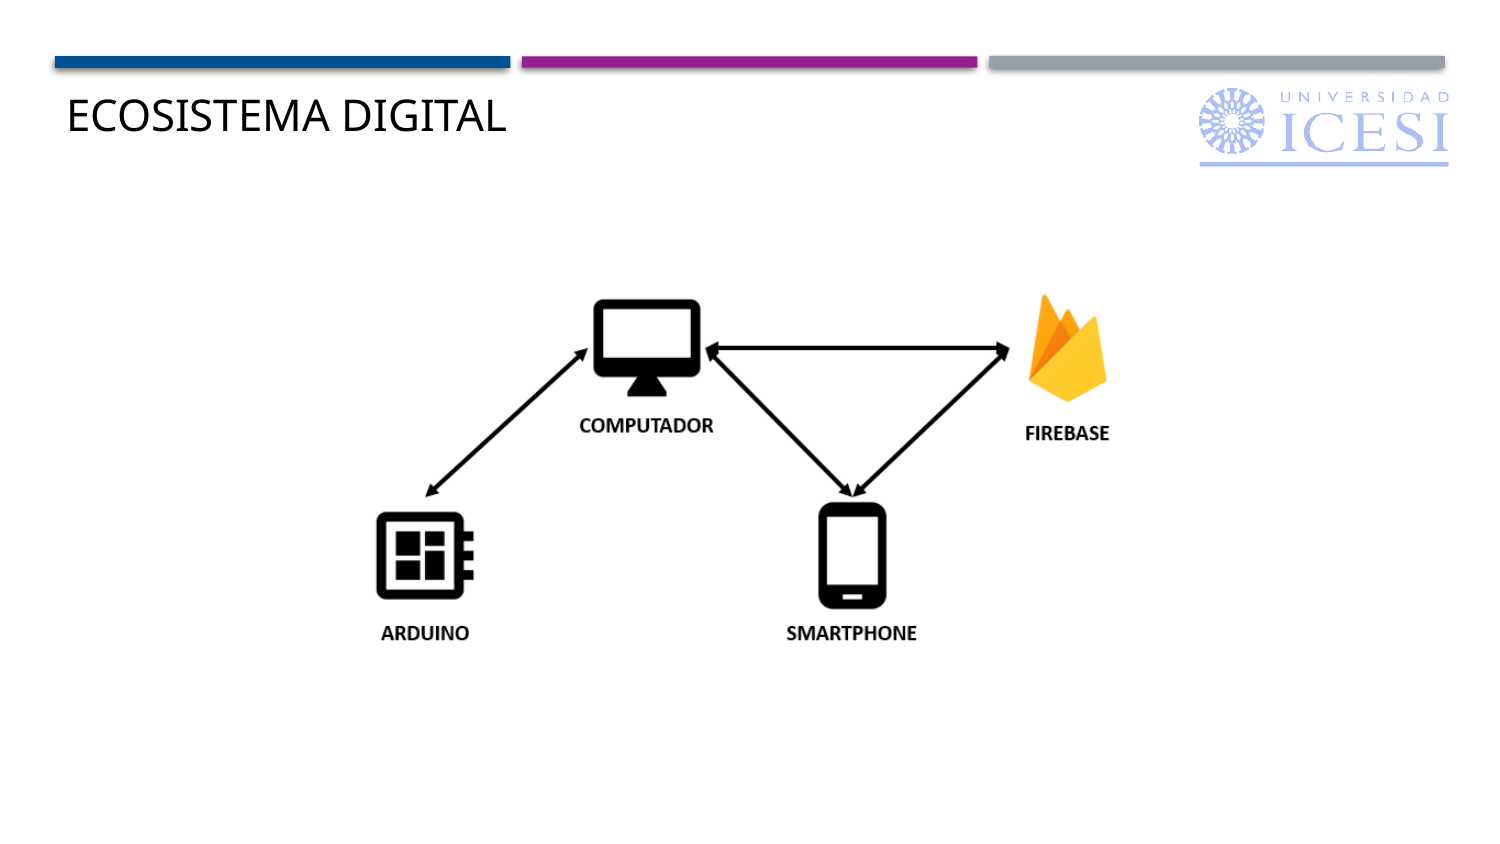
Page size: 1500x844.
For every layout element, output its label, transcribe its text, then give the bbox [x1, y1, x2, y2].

picture [349, 254, 1151, 685]
picture [1198, 87, 1450, 168]
title Ecosistema Digital [51, 72, 1449, 167]
